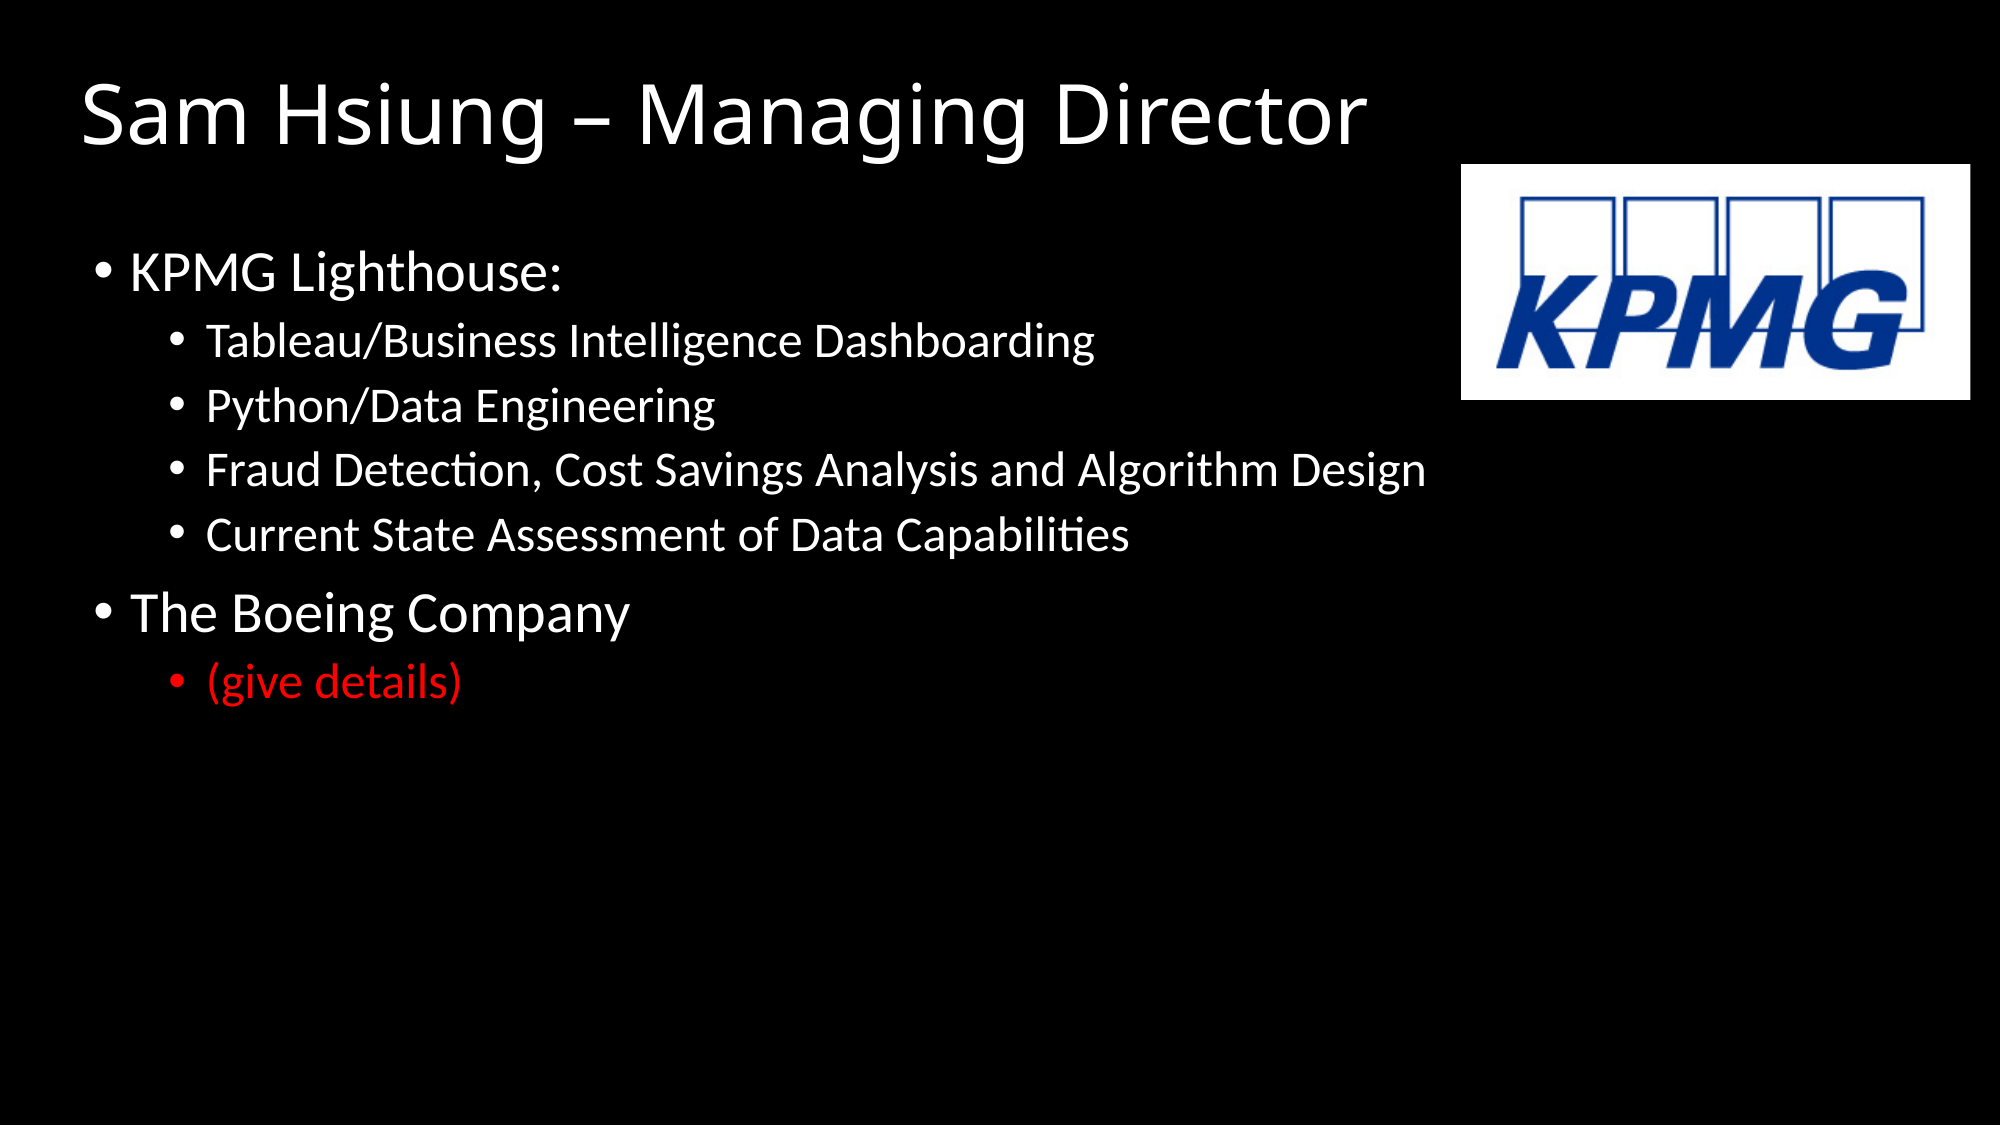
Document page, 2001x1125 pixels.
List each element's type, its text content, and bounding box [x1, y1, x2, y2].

list KPMG Lighthouse: Tableau/Business Intelligence Dashboarding Python/Data Engineering Fraud Detection, Cost Savings Analysis and Algorithm Design Current State Assessment of Data Capabilities The Boeing Company (give details) [78, 233, 1629, 948]
picture [1461, 164, 1971, 400]
text_box Sam Hsiung – Managing Director [65, 9, 1791, 227]
